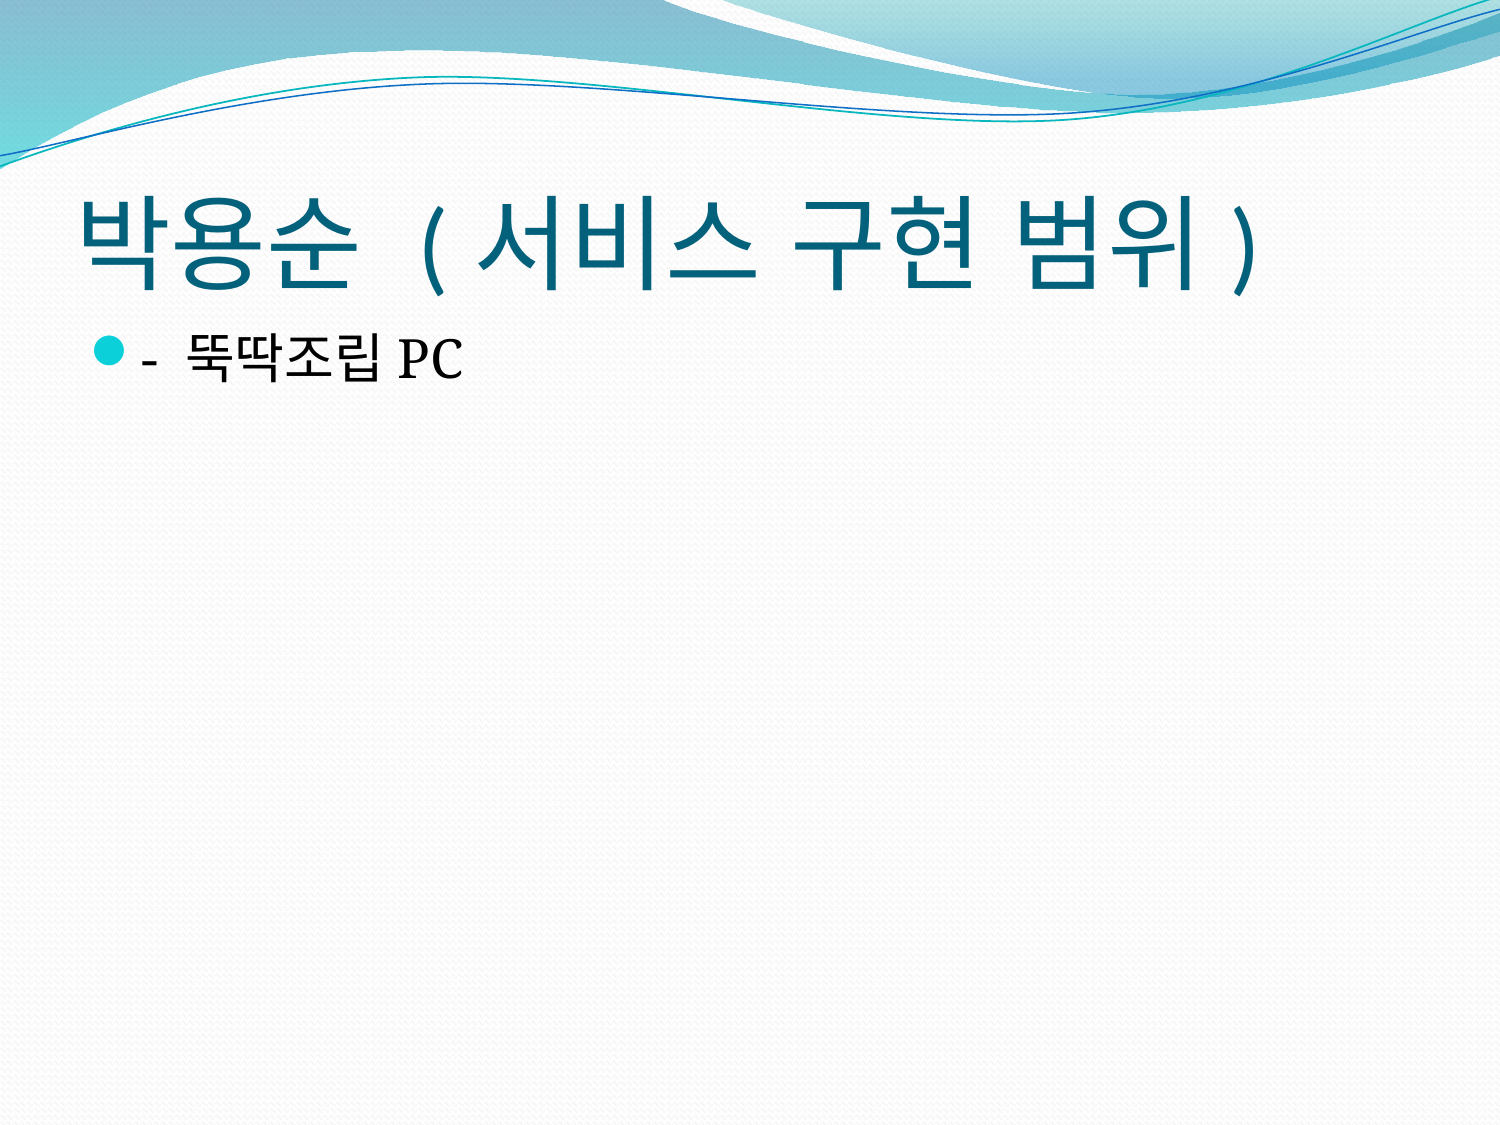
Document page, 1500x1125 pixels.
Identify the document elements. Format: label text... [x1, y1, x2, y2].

title 박용순 (서비스 구현 범위) [75, 115, 1425, 303]
list - 뚝딱조립PC [75, 317, 1425, 1038]
